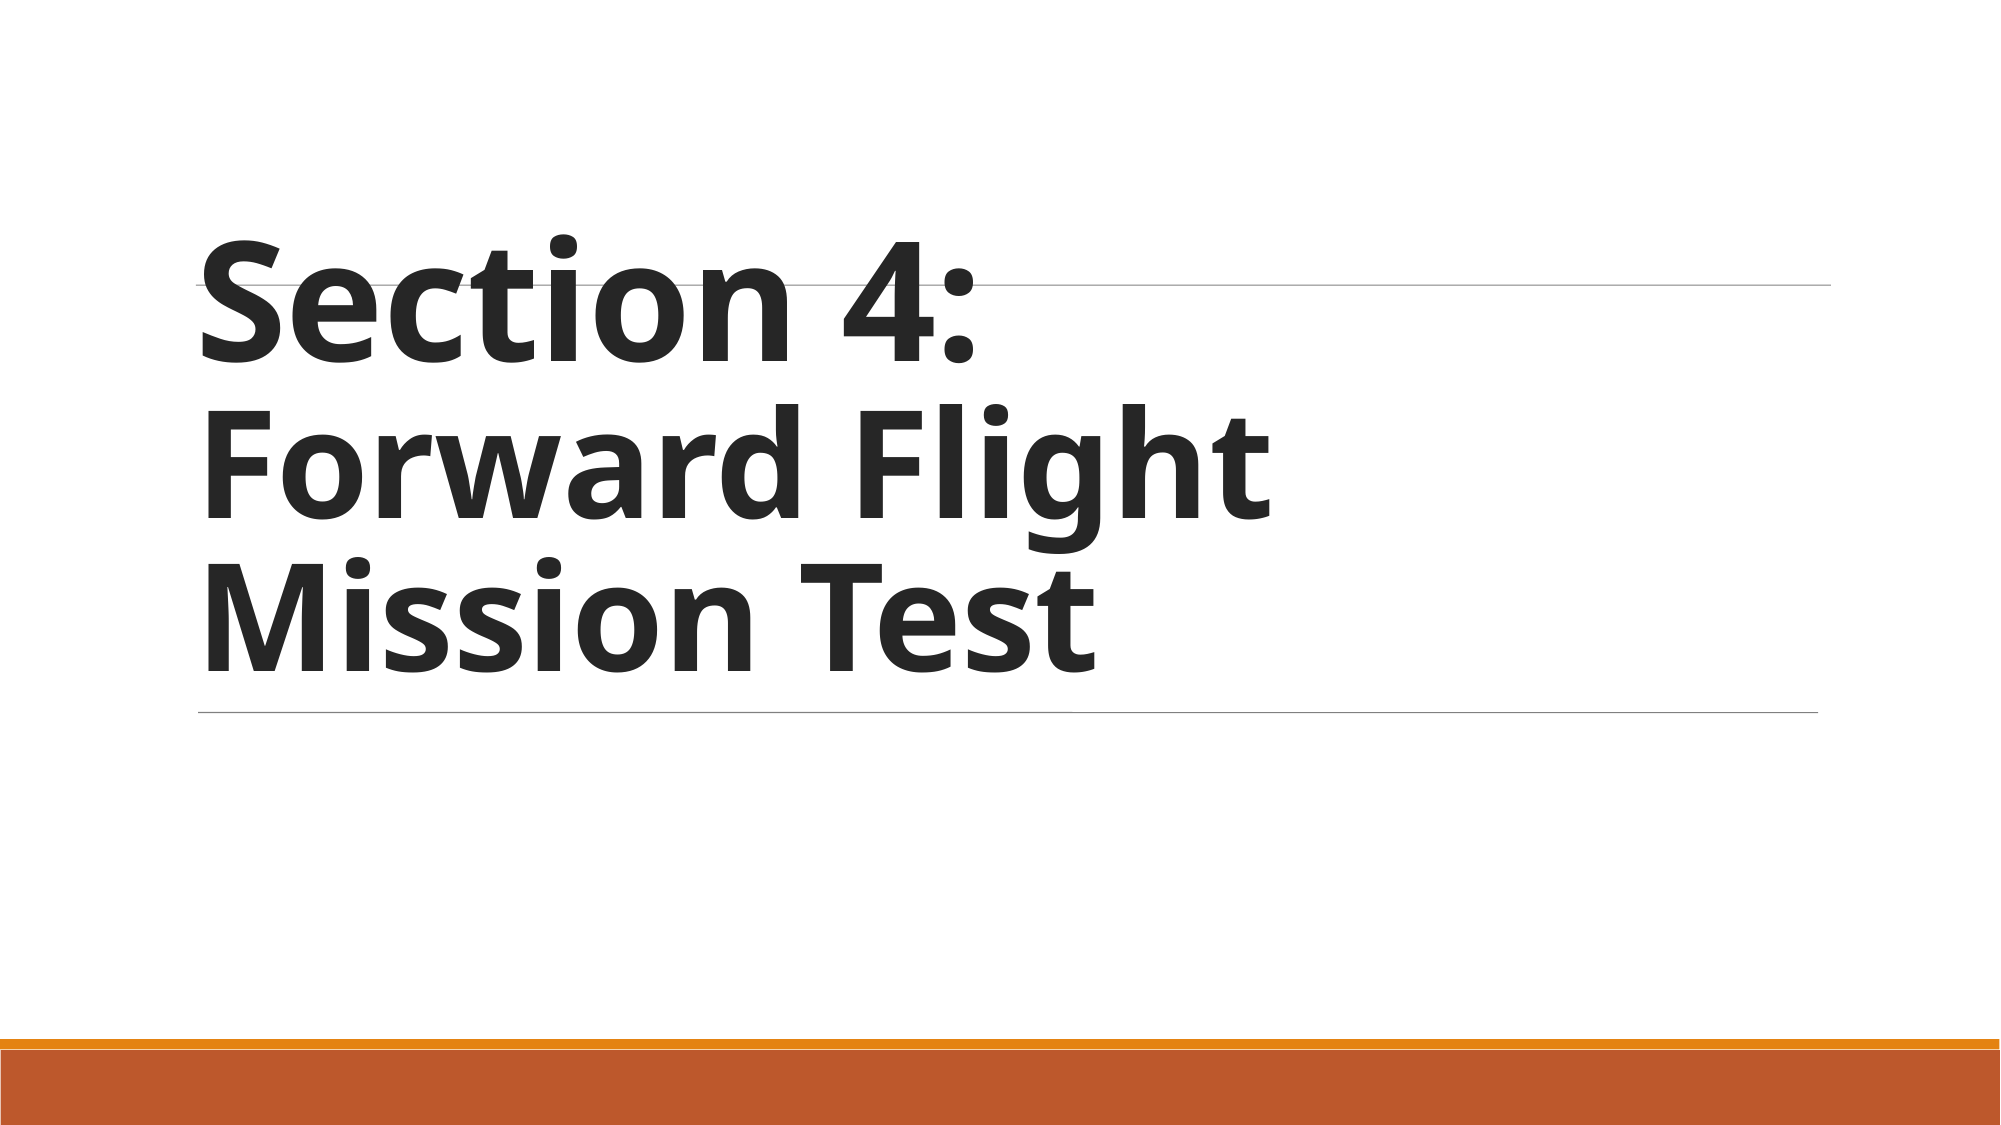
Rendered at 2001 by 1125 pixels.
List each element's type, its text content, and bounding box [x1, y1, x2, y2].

title Section 4: Forward Flight Mission Test [180, 124, 1830, 710]
